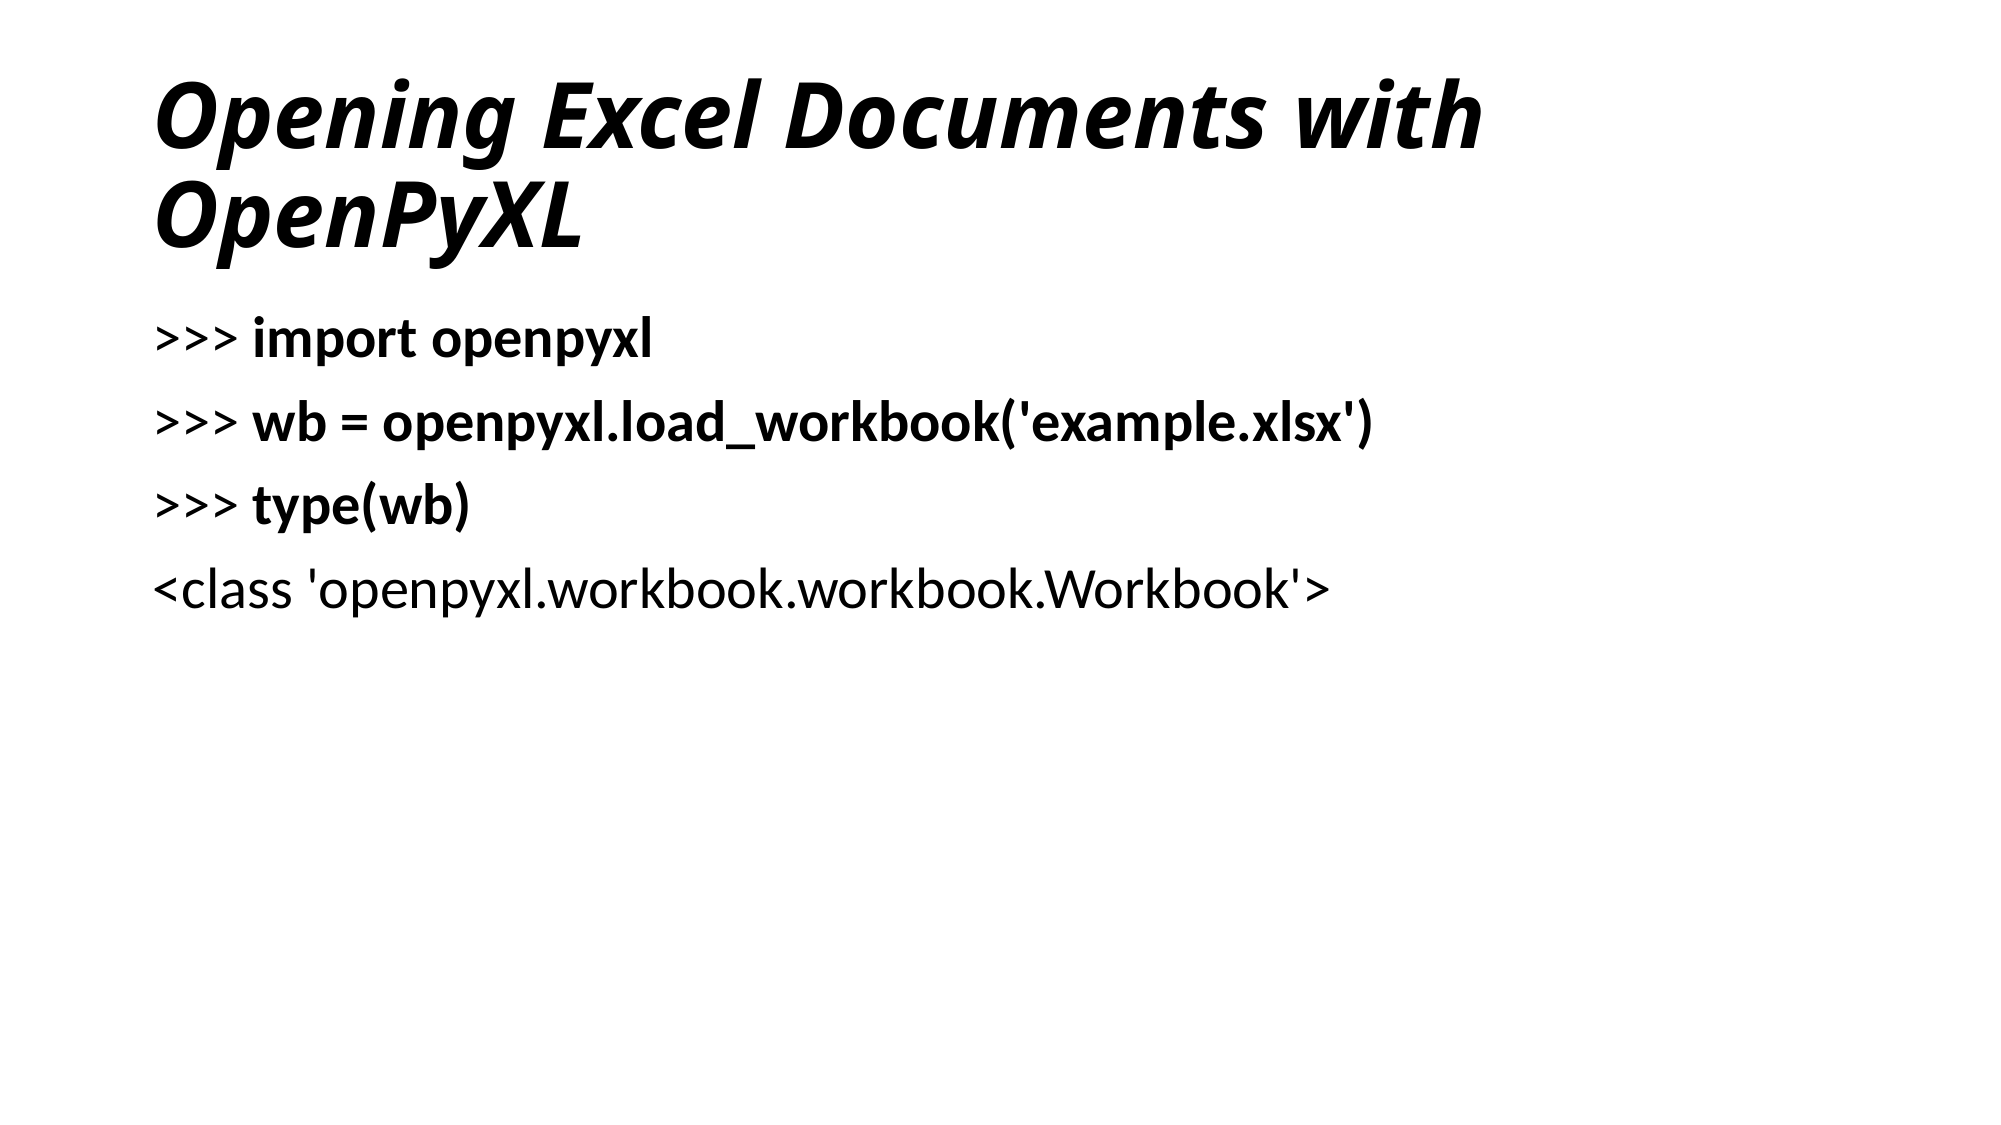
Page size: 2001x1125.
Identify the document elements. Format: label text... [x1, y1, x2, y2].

list >>> import openpyxl >>> wb = openpyxl.load_workbook('example.xlsx') >>> type(wb) <class 'openpyxl.workbook.workbook.Workbook'> [137, 299, 1863, 1014]
title Opening Excel Documents with OpenPyXL [137, 59, 1863, 278]
